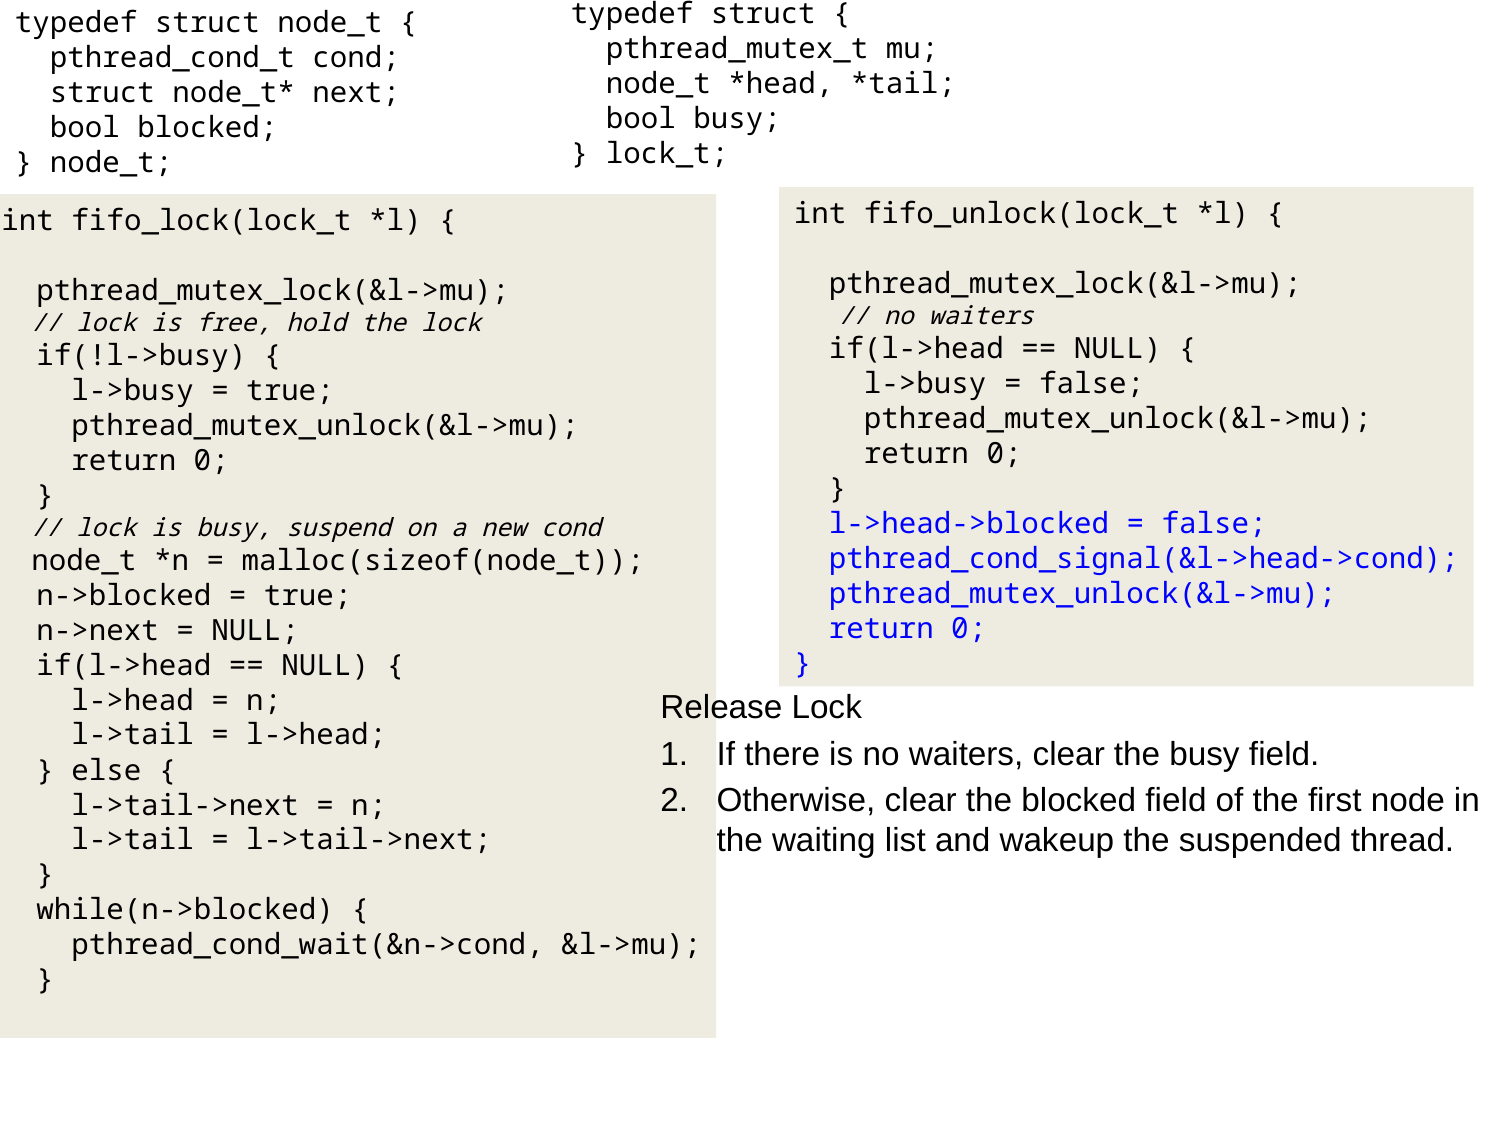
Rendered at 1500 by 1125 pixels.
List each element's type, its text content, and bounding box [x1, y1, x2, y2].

text_box int fifo_lock(lock_t *l) { pthread_mutex_lock(&l->mu); // lock is free, hold the lock if(!l->busy) { l->busy = true; pthread_mutex_unlock(&l->mu); return 0; } // lock is busy, suspend on a new cond node_t *n = malloc(sizeof(node_t)); n->blocked = true; n->next = NULL; if(l->head == NULL) { l->head = n; l->tail = l->head; } else { l->tail->next = n; l->tail = l->tail->next; } while(n->blocked) { pthread_cond_wait(&n->cond, &l->mu); } [0, 194, 717, 1038]
list Release Lock If there is no waiters, clear the busy field. Otherwise, clear the blocked field of the first node in the waiting list and wakeup the suspended thread. [645, 677, 1500, 1125]
text_box typedef struct { pthread_mutex_t mu; node_t *head, *tail; bool busy; } lock_t; [556, 0, 1384, 177]
text_box typedef struct node_t { pthread_cond_t cond; struct node_t* next; bool blocked; } node_t; [0, 0, 485, 186]
text_box int fifo_unlock(lock_t *l) { pthread_mutex_lock(&l->mu); // no waiters if(l->head == NULL) { l->busy = false; pthread_mutex_unlock(&l->mu); return 0; } l->head->blocked = false; pthread_cond_signal(&l->head->cond); pthread_mutex_unlock(&l->mu); return 0; } [779, 187, 1474, 677]
